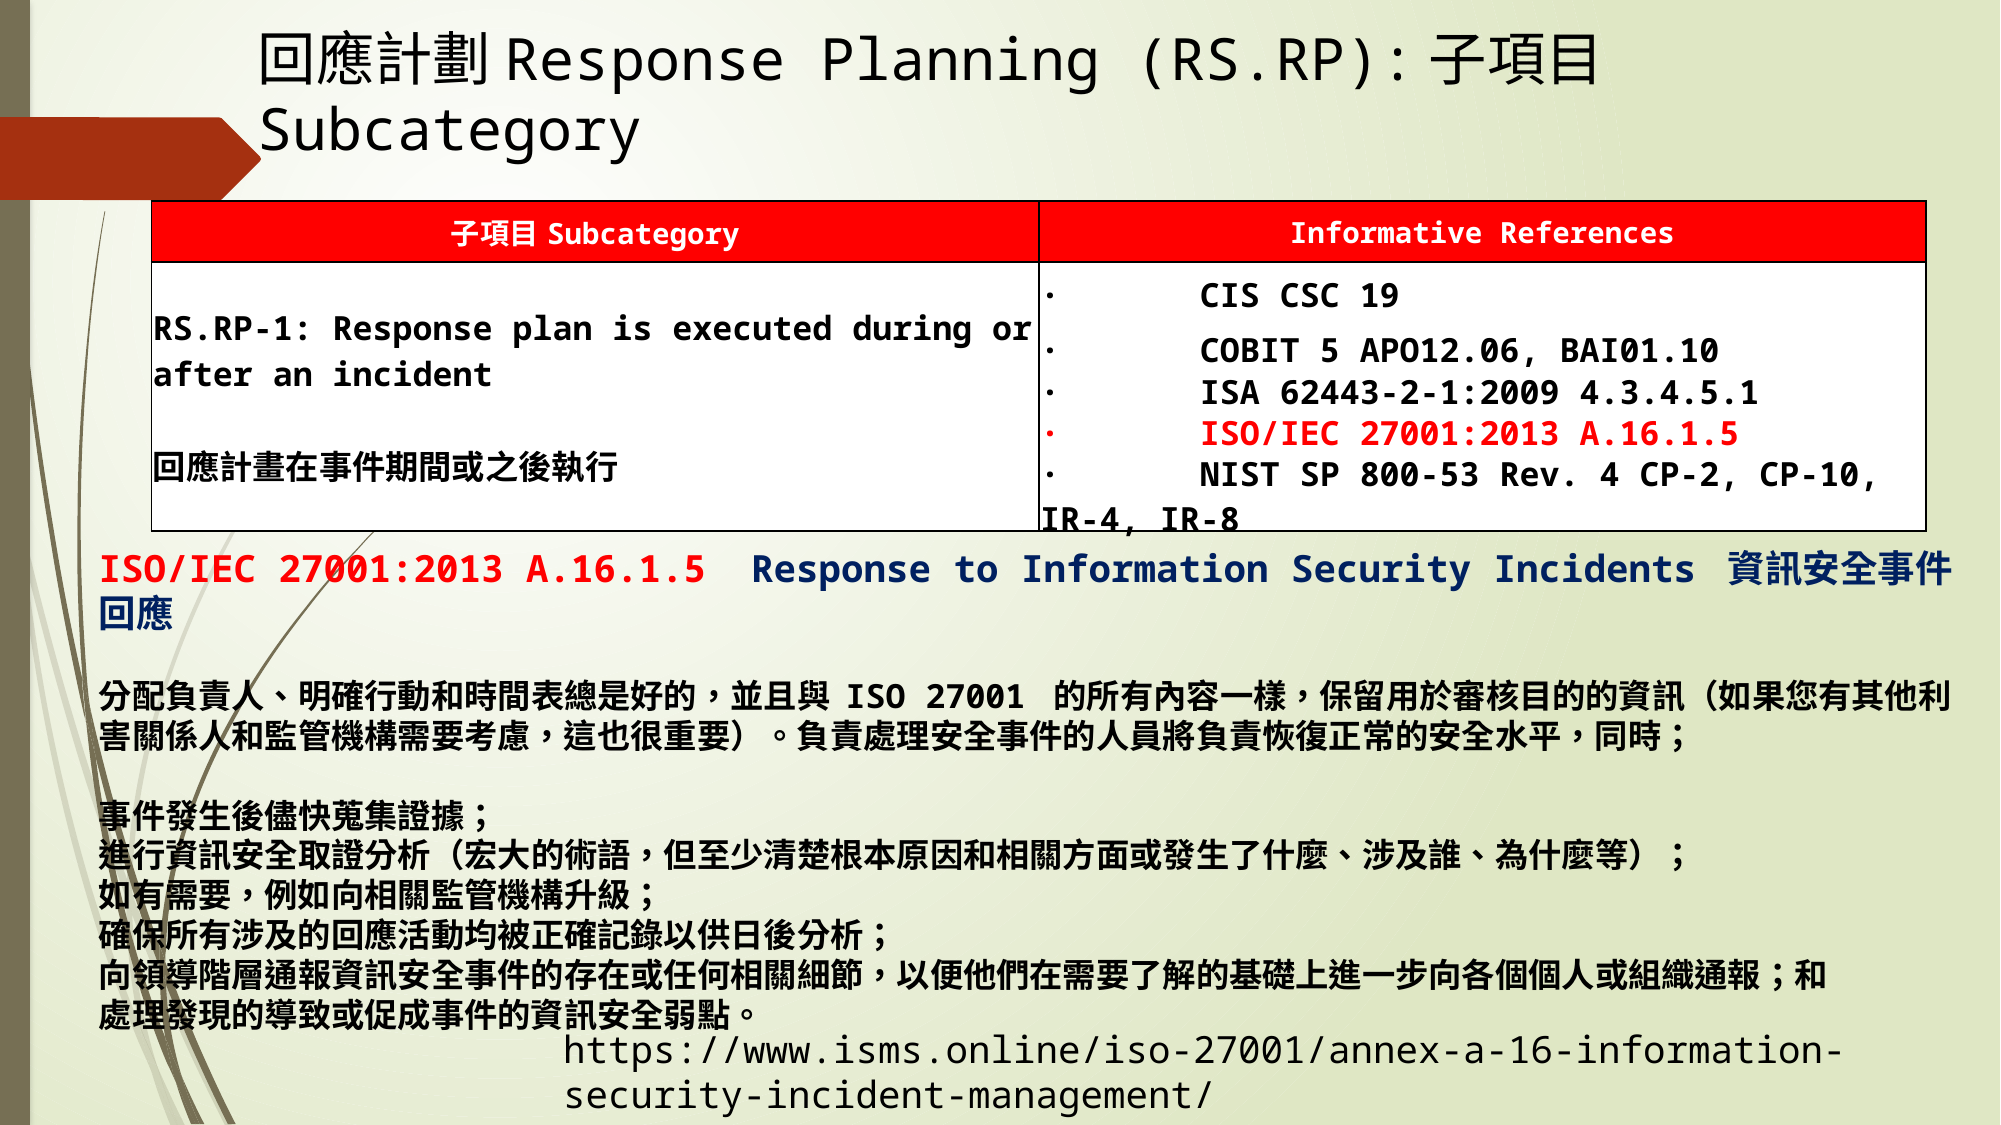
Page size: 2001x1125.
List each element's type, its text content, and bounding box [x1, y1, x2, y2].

table_header Informative References [1040, 202, 1925, 261]
table_cell RS.RP-1: Response plan is executed during or after an incident 回應計畫在事件期間或之後執行 [152, 263, 1038, 530]
table_cell · COBIT 5 APO12.06, BAI01.10 [1040, 326, 1925, 367]
text_box https://www.isms.online/iso-27001/annex-a-16-information-security-incident-management/ [548, 1018, 1949, 1124]
table_cell · ISA 62443-2-1:2009 4.3.4.5.1 [1040, 367, 1925, 409]
table_cell · CIS CSC 19 [1040, 263, 1925, 326]
text_box ISO/IEC 27001:2013 A.16.1.5 Response to Information Security Incidents 資訊安全事件回應 分配負責人、明確行動和時間表總是好的，並且與 ISO 27001 的所有內容一樣，保留用於審核目的的資訊（如果您有其他利害關係人和監管機構需要考慮，這也很重要）。負責處理安全事件的人員將負責恢復正常的安全水平，同時； 事件發生後儘快蒐集證據； 進行資訊安全取證分析（宏大的術語，但至少清楚根本原因和相關方面或發生了什麼、涉及誰、為什麼等）； 如有需要，例如向相關監管機構升級； 確保所有涉及的回應活動均被正確記錄以供日後分析； 向領導階層通報資訊安全事件的存在或任何相關細節，以便他們在需要了解的基礎上進一步向各個個人或組織通報；和 處理發現的導致或促成事件的資訊安全弱點。 [83, 537, 1989, 1042]
text_box 回應計劃Response Planning (RS.RP):子項目Subcategory [243, 14, 1830, 170]
table_header 子項目Subcategory [152, 202, 1038, 261]
table_cell · ISO/IEC 27001:2013 A.16.1.5 [1040, 409, 1925, 450]
table_cell · NIST SP 800-53 Rev. 4 CP-2, CP-10, IR-4, IR-8 [1040, 450, 1925, 530]
